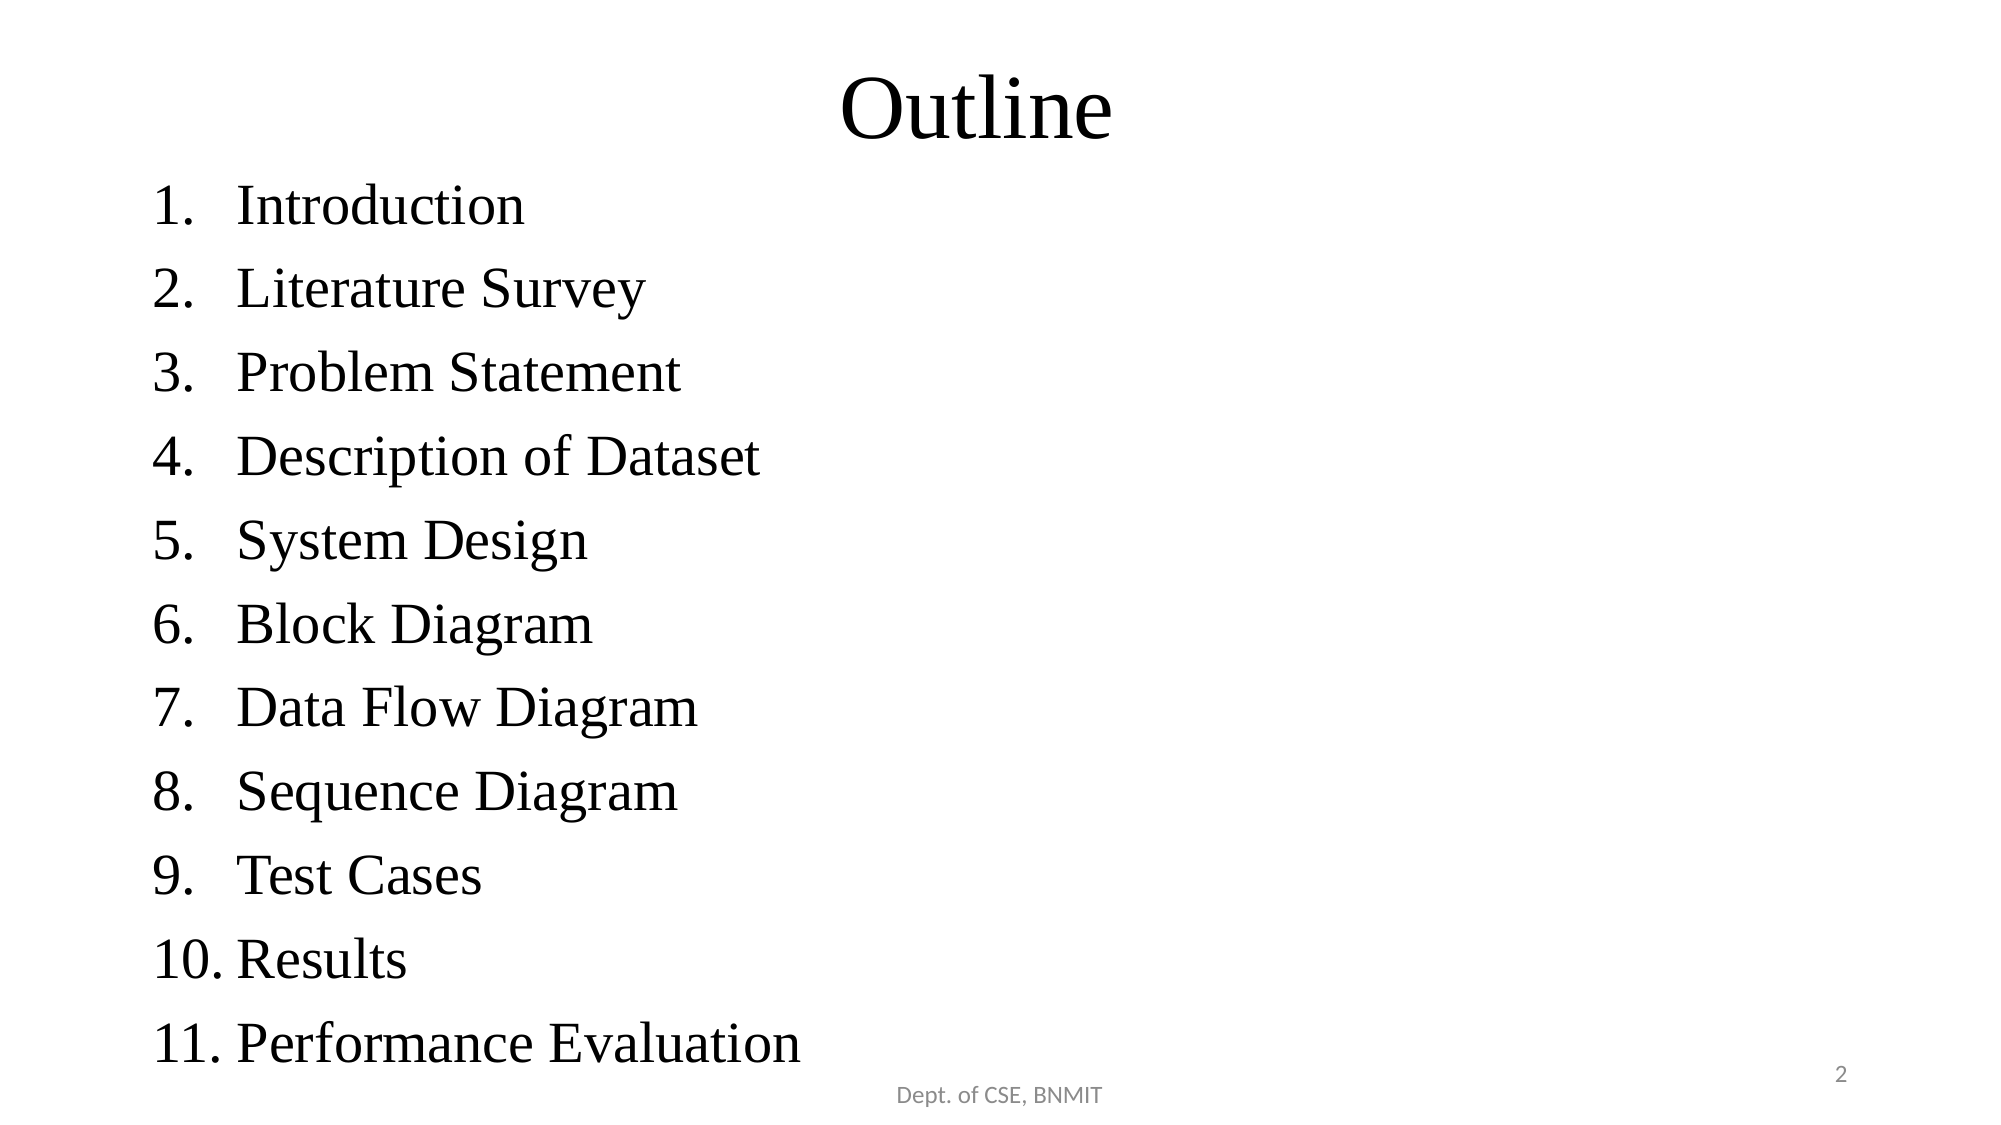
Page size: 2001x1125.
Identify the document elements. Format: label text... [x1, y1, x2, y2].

title Outline [114, 0, 1840, 218]
list Introduction Literature Survey Problem Statement Description of Dataset System Design Block Diagram Data Flow Diagram Sequence Diagram Test Cases Results Performance Evaluation [137, 166, 1863, 1094]
slide_number 2 [1412, 1042, 1863, 1103]
footer Dept. of CSE, BNMIT [662, 1063, 1338, 1124]
